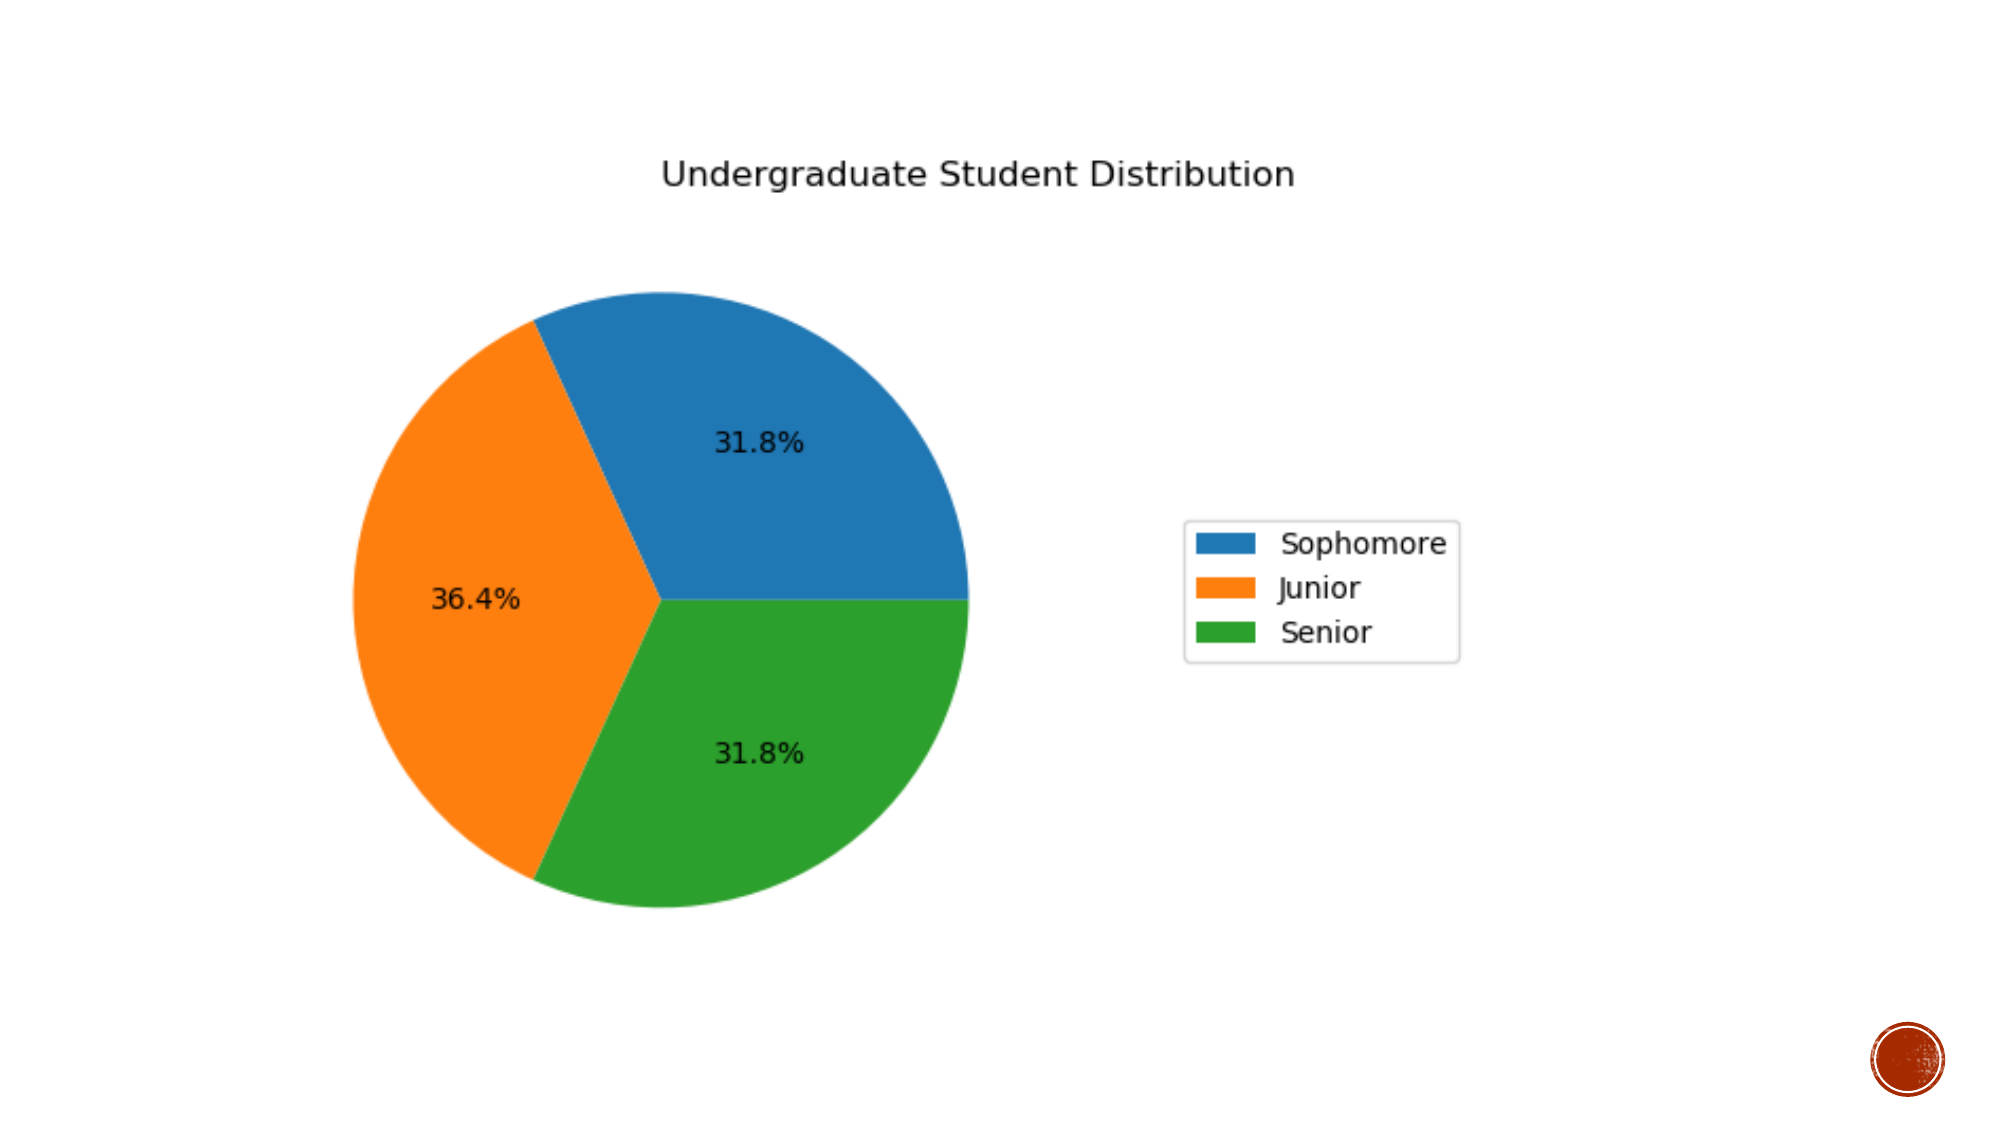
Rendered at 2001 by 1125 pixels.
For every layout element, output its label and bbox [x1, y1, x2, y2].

list [328, 87, 1673, 1093]
